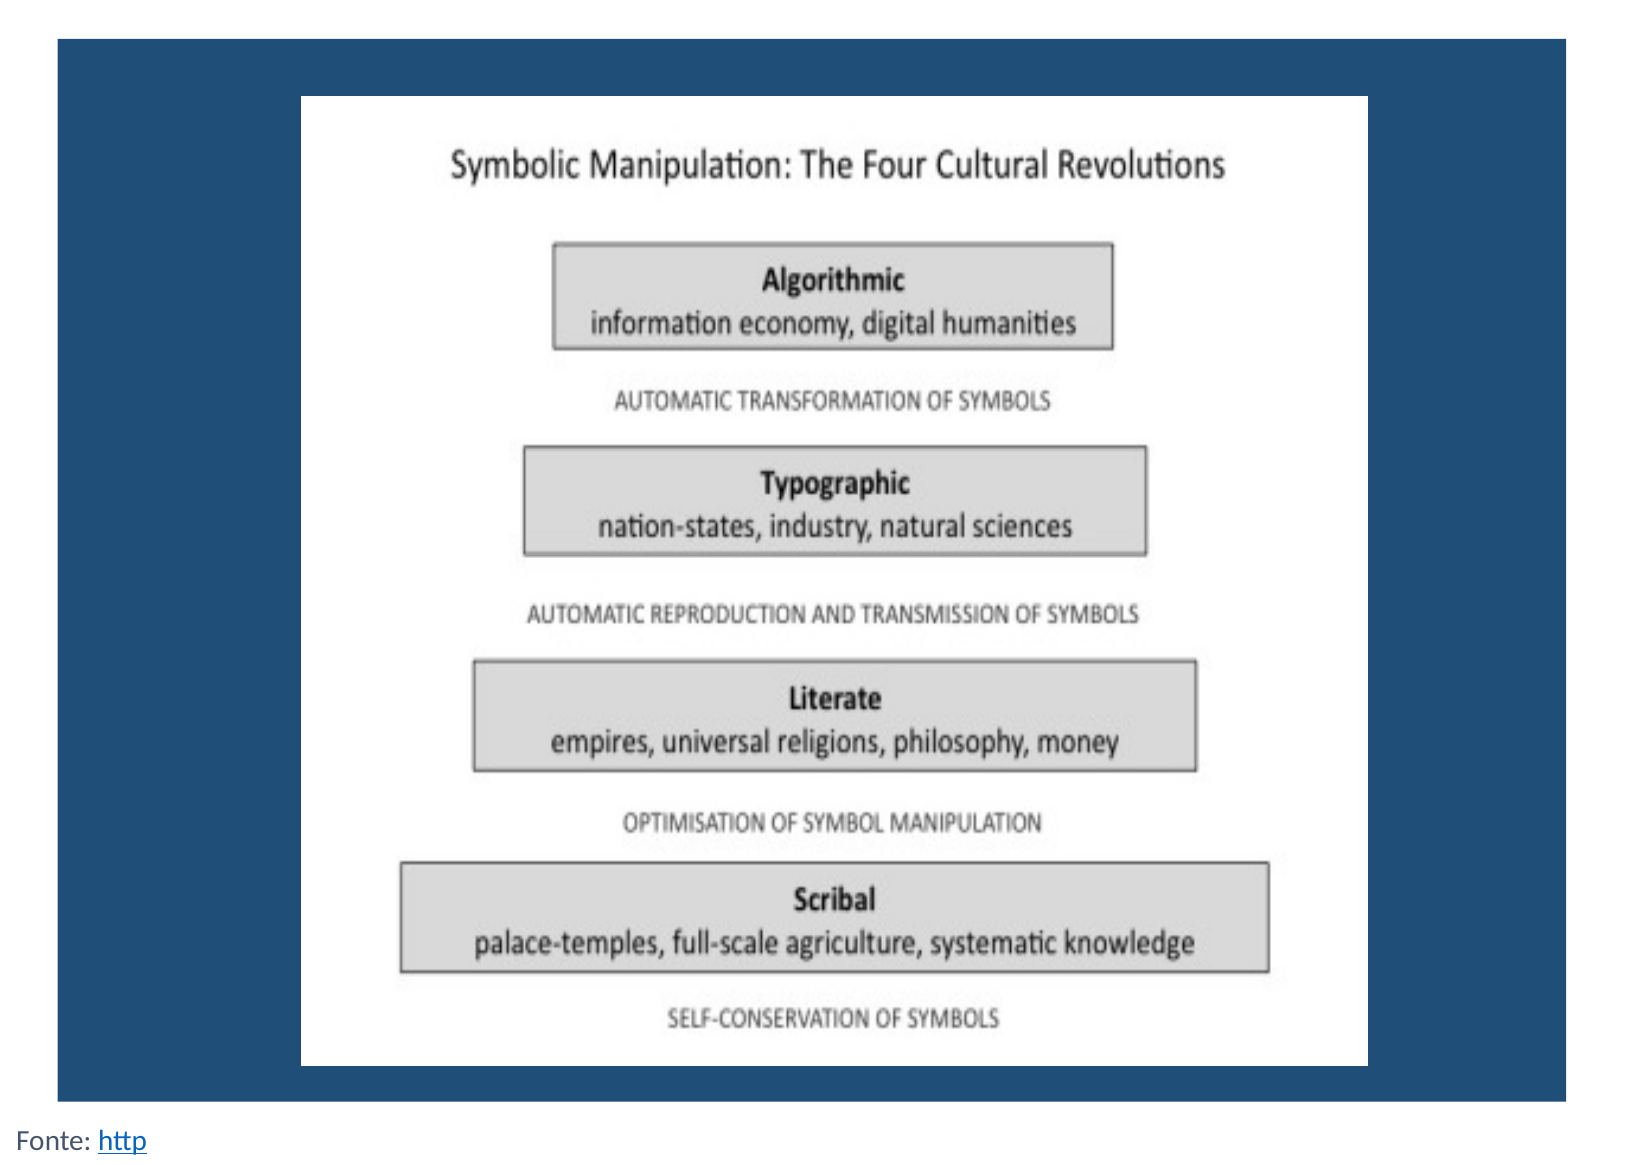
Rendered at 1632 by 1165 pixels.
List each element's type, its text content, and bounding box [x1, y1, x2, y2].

picture [301, 96, 1368, 1066]
text_box [57, 38, 1567, 1102]
text_box Fonte: http://pierrelevyblog.com/2015/04/14/collective-intelligence-for-educators/ [1, 1114, 1026, 1164]
